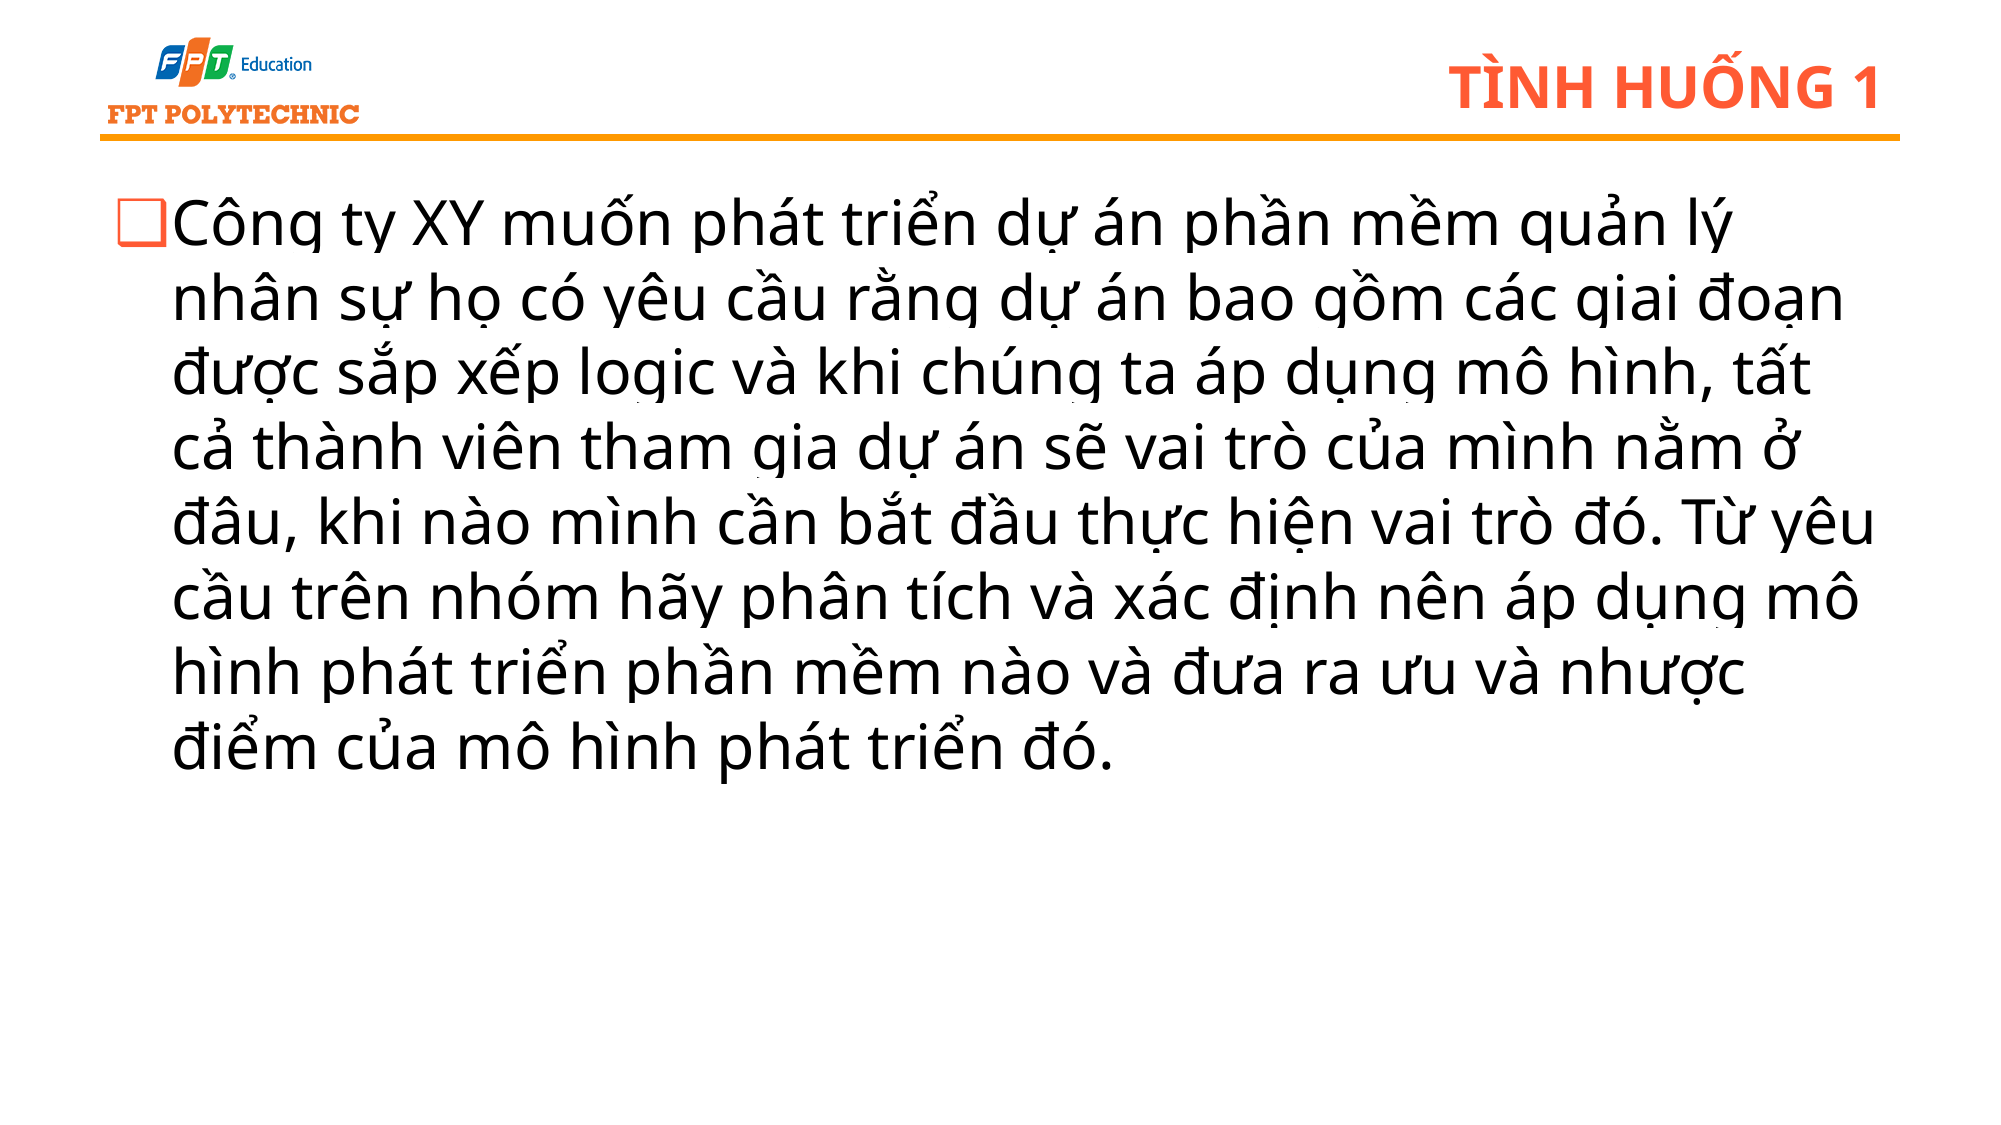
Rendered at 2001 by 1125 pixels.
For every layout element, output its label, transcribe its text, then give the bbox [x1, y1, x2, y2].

picture [99, 25, 367, 134]
list Công ty XY muốn phát triển dự án phần mềm quản lý nhân sự họ có yêu cầu rằng dự án bao gồm các giai đoạn được sắp xếp logic và khi chúng ta áp dụng mô hình, tất cả thành viên tham gia dự án sẽ vai trò của mình nằm ở đâu, khi nào mình cần bắt đầu thực hiện vai trò đó. Từ yêu cầu trên nhóm hãy phân tích và xác định nên áp dụng mô hình phát triển phần mềm nào và đưa ra ưu và nhược điểm của mô hình phát triển đó. [99, 174, 1900, 1038]
picture [99, 135, 367, 143]
title Tình huống 1 [366, 45, 1900, 125]
